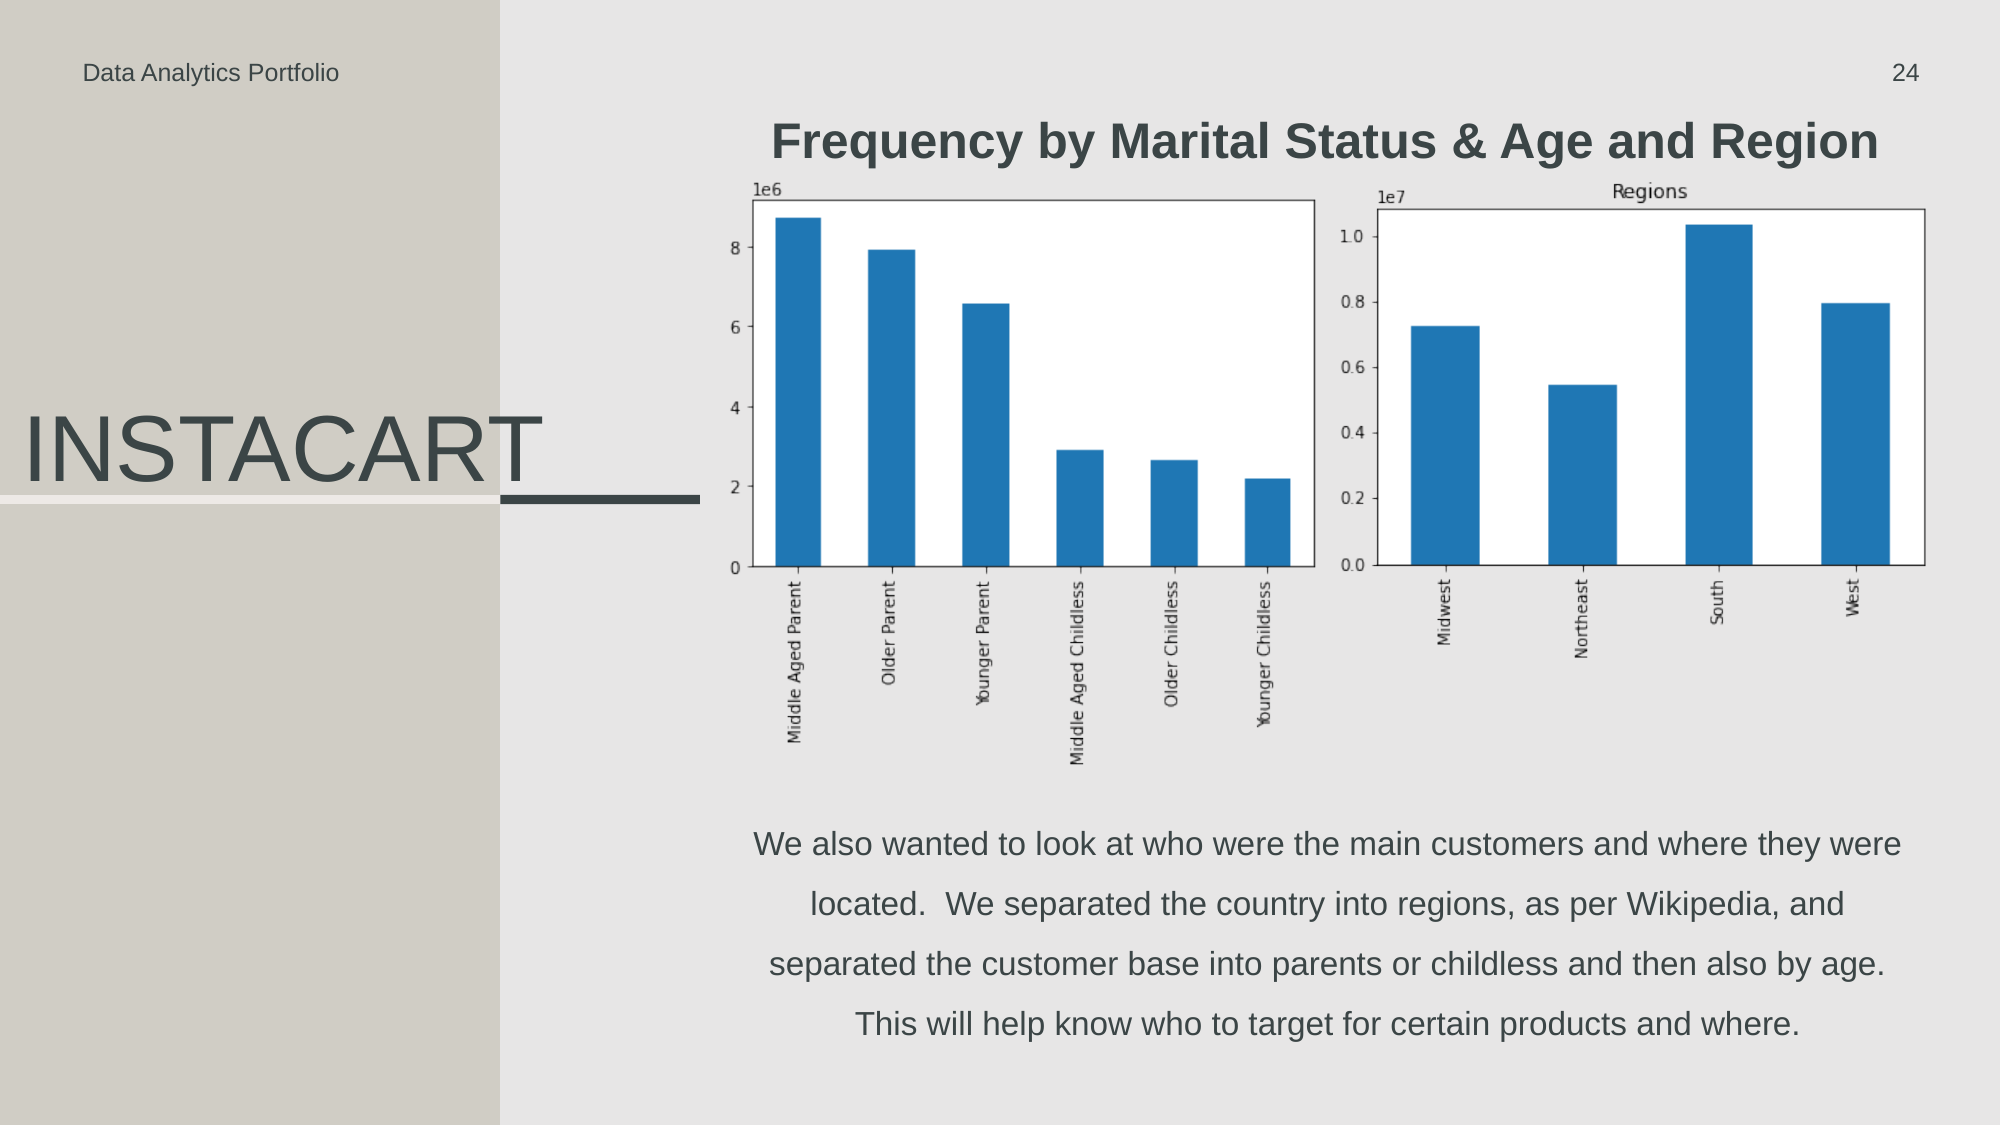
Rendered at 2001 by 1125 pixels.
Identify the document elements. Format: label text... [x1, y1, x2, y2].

footer Data Analytics Portfolio [67, 49, 368, 95]
title Instacart [7, 401, 715, 496]
picture [1328, 171, 1936, 668]
picture [717, 171, 1326, 775]
slide_number 24 [1660, 49, 1935, 95]
list Frequency by Marital Status & Age and Region [745, 71, 1907, 152]
list We also wanted to look at who were the main customers and where they were located. We separated the country into regions, as per Wikipedia, and separated the customer base into parents or childless and then also by age. This will help know who to target for certain products and where. [737, 794, 1920, 1071]
